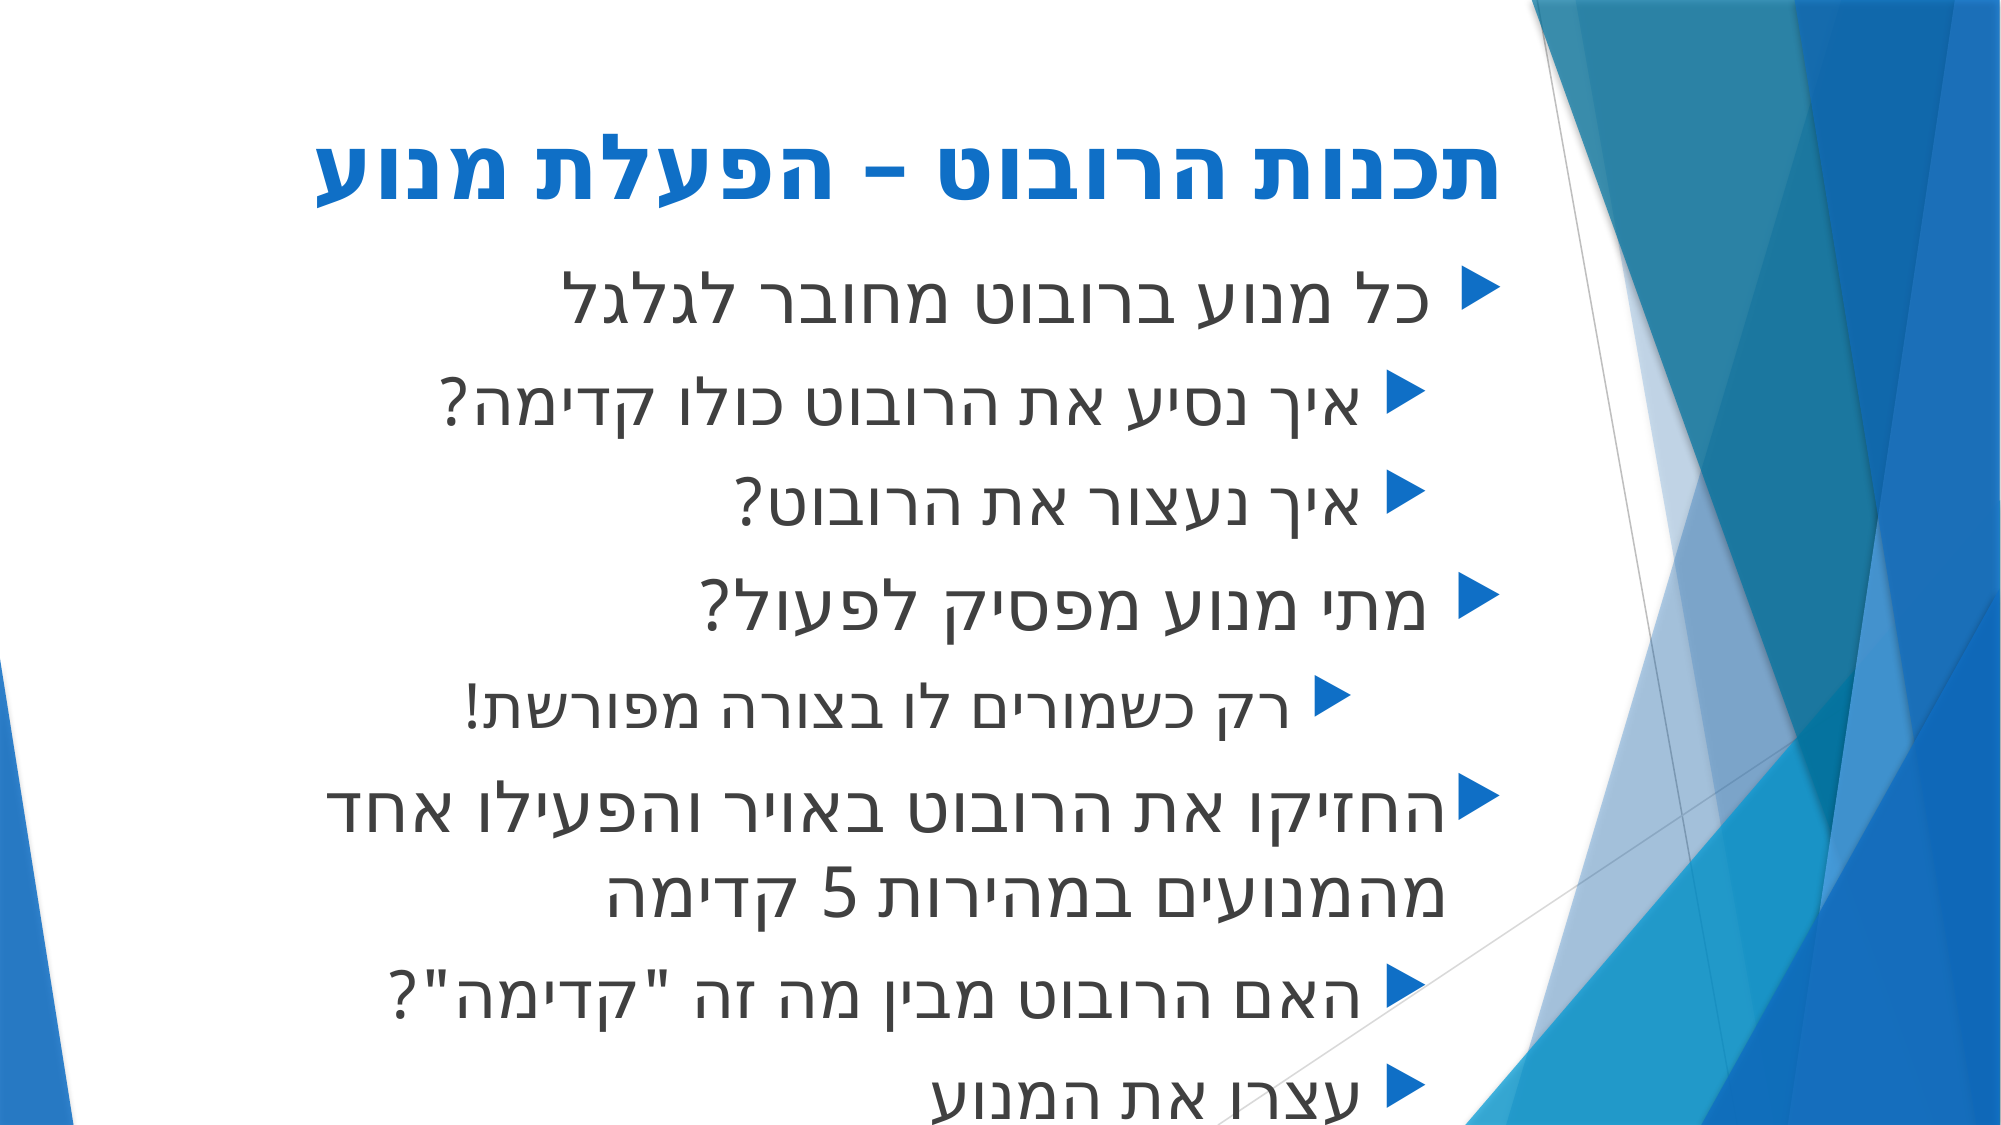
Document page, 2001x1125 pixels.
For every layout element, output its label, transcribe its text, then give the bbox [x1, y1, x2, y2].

list כל מנוע ברובוט מחובר לגלגל איך נסיע את הרובוט כולו קדימה? איך נעצור את הרובוט? מתי מנוע מפסיק לפעול? רק כשמורים לו בצורה מפורשת! החזיקו את הרובוט באויר והפעילו אחד מהמנועים במהירות 5 קדימה האם הרובוט מבין מה זה "קדימה"? עצרו את המנוע [0, 245, 1522, 1125]
title תכנות הרובוט – הפעלת מנוע [111, 99, 1522, 227]
